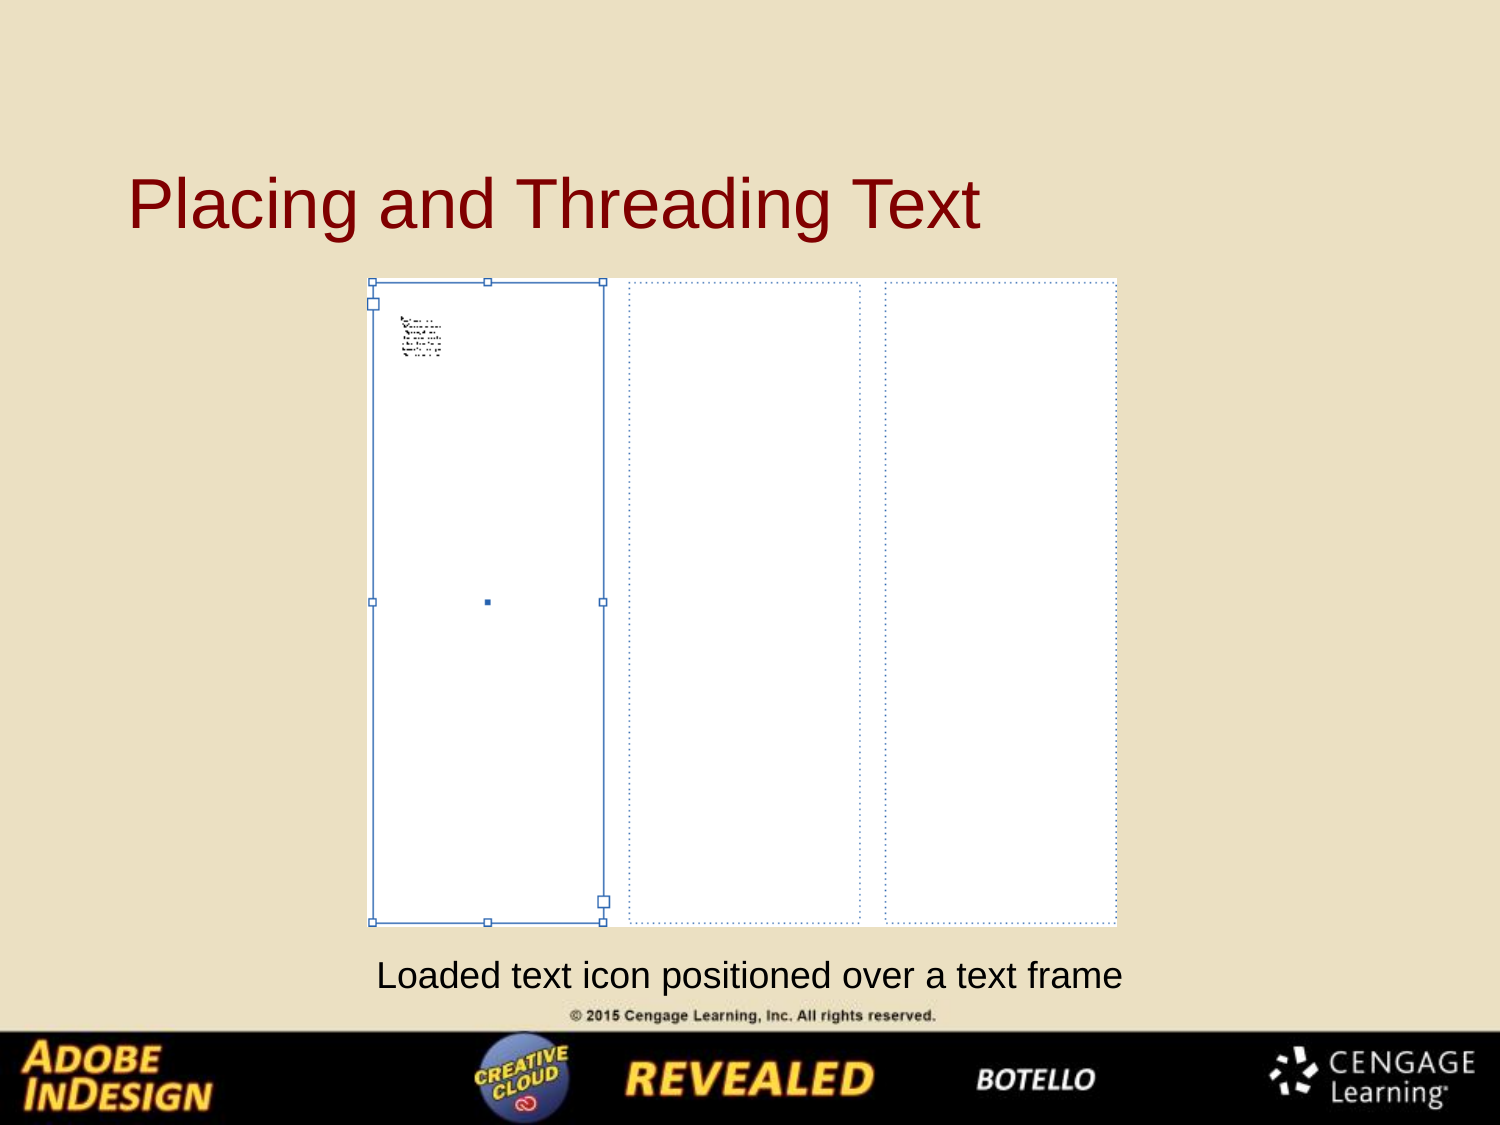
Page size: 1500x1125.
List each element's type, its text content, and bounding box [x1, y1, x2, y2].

picture [0, 0, 1500, 943]
list Loaded text icon positioned over a text frame [0, 943, 1500, 1000]
picture [0, 1000, 1500, 1125]
title Placing and Threading Text [112, 99, 1388, 300]
